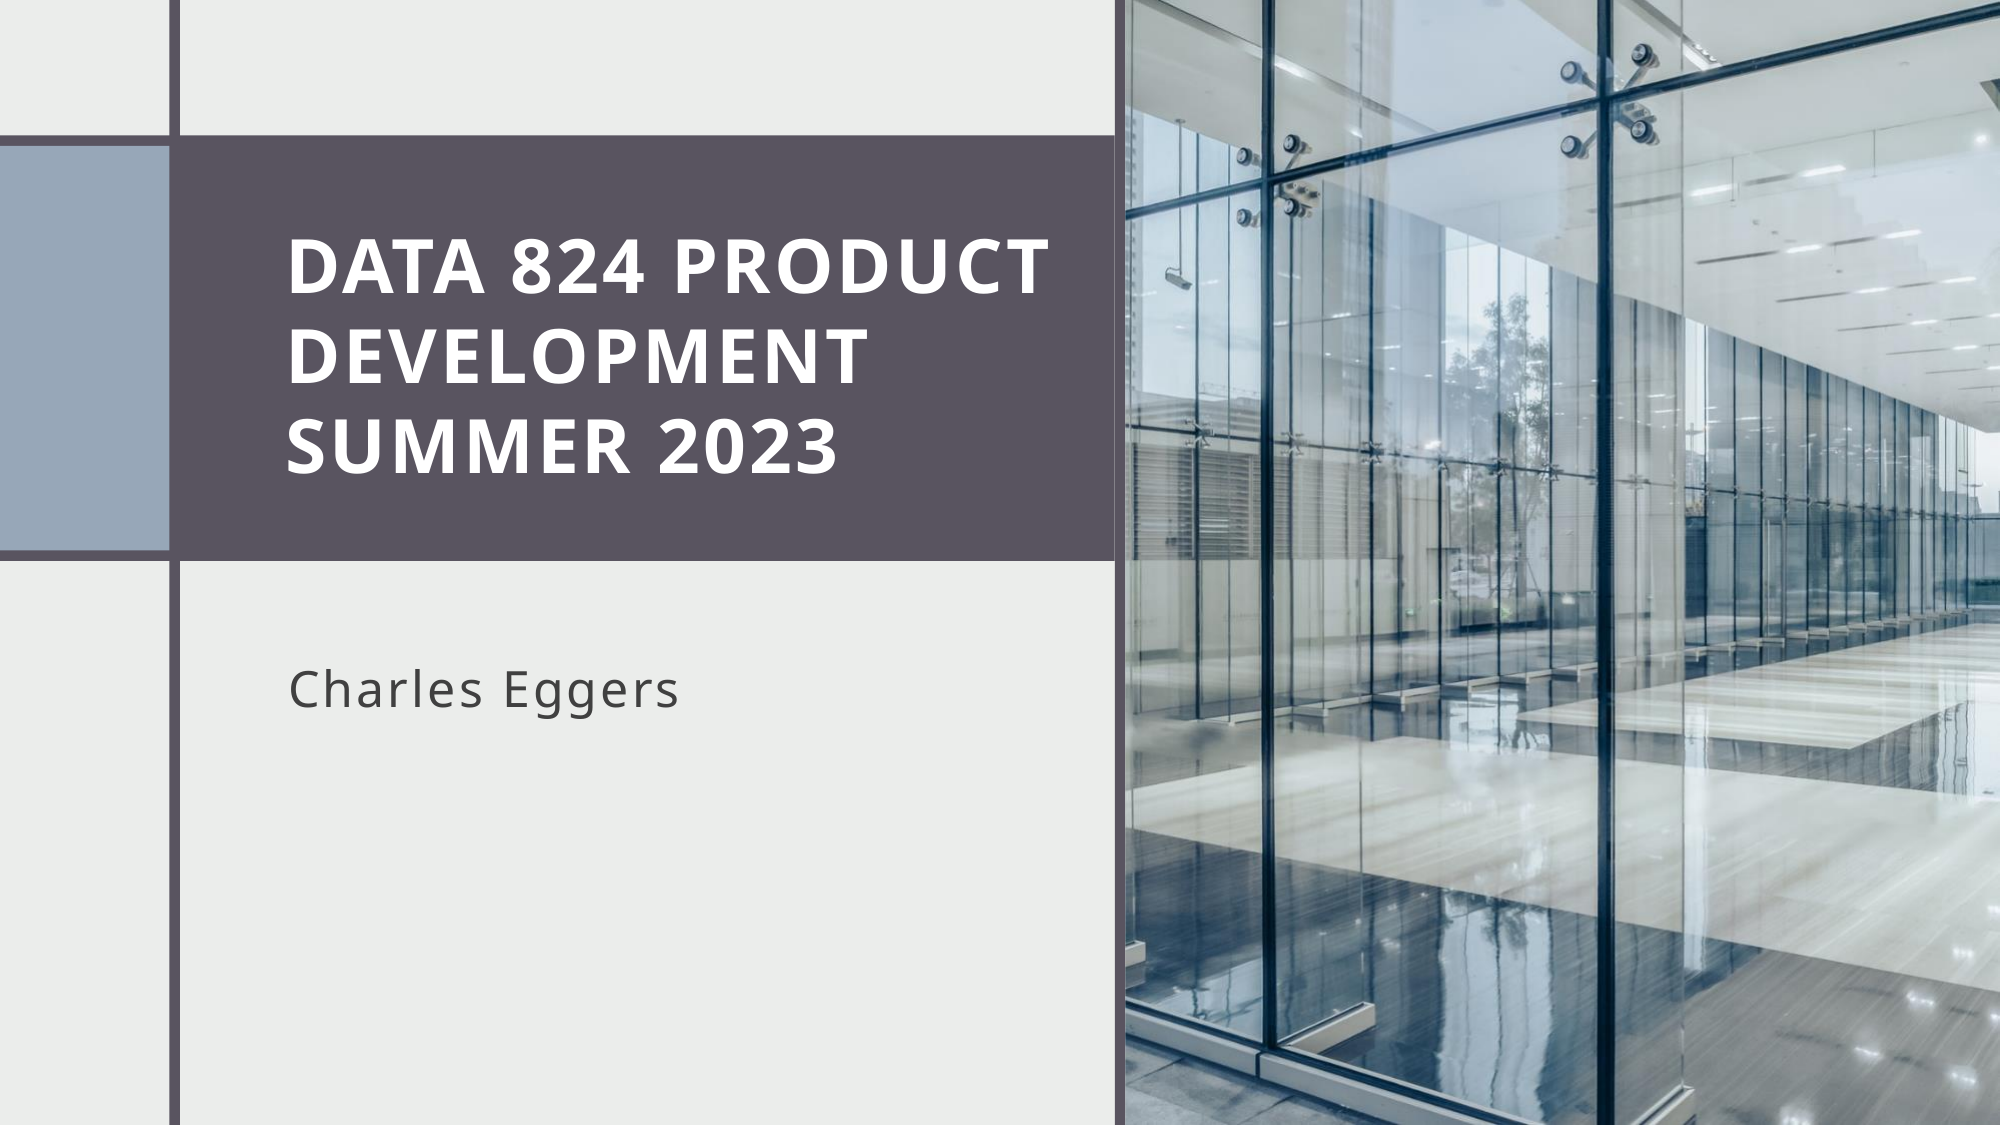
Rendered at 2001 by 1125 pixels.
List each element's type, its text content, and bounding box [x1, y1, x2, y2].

title DATA 824 Product development Summer 2023 [267, 173, 1108, 530]
picture [1125, 0, 2000, 1125]
subtitle Charles Eggers [270, 615, 1088, 879]
